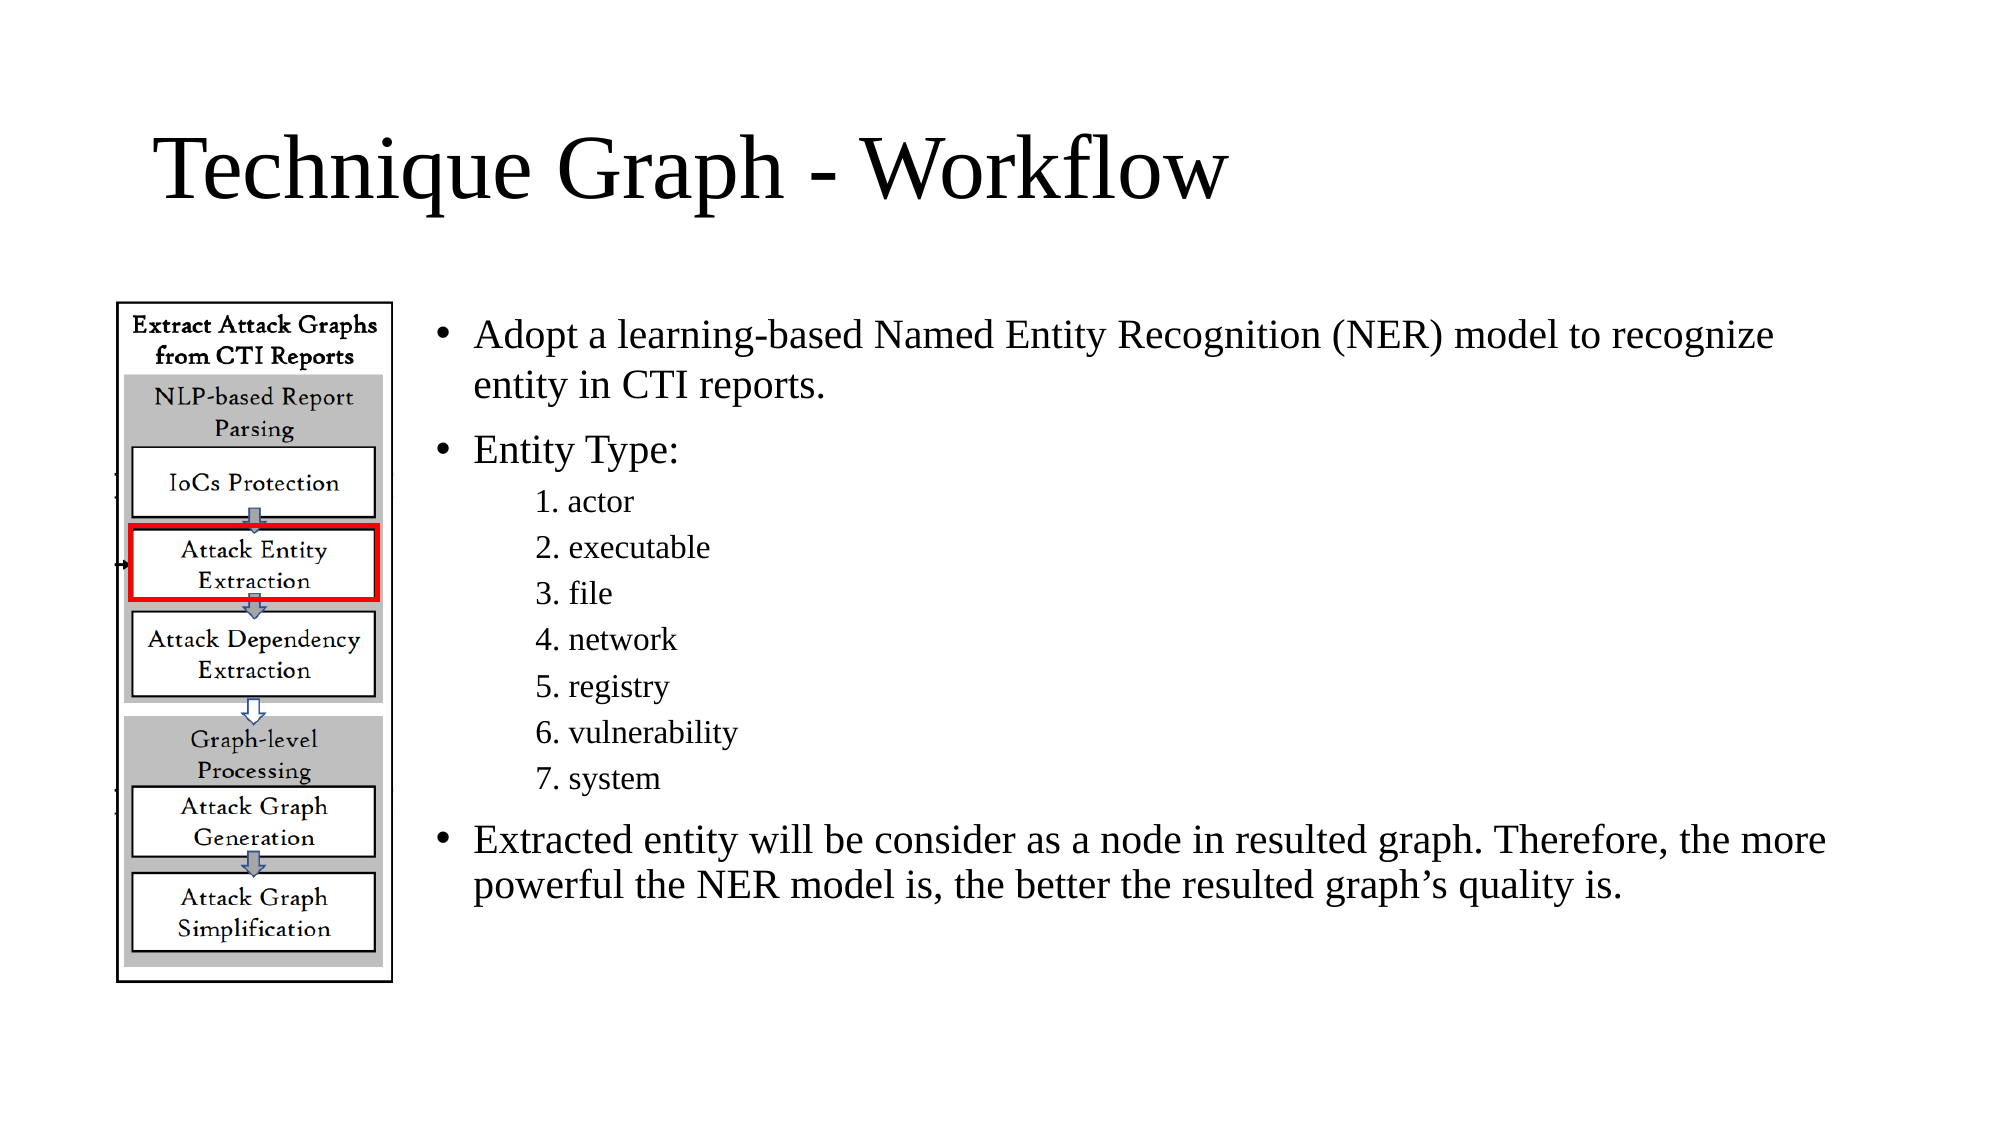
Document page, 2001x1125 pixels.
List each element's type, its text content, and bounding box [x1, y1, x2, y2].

text_box Adopt a learning-based Named Entity Recognition (NER) model to recognize entity in CTI reports. Entity Type: 1. actor 2. executable 3. file 4. network 5. registry 6. vulnerability 7. system Extracted entity will be consider as a node in resulted graph. Therefore, the more powerful the NER model is, the better the resulted graph’s quality is. [420, 299, 1852, 1014]
picture [114, 299, 393, 990]
title Technique Graph - Workflow [137, 59, 1863, 278]
